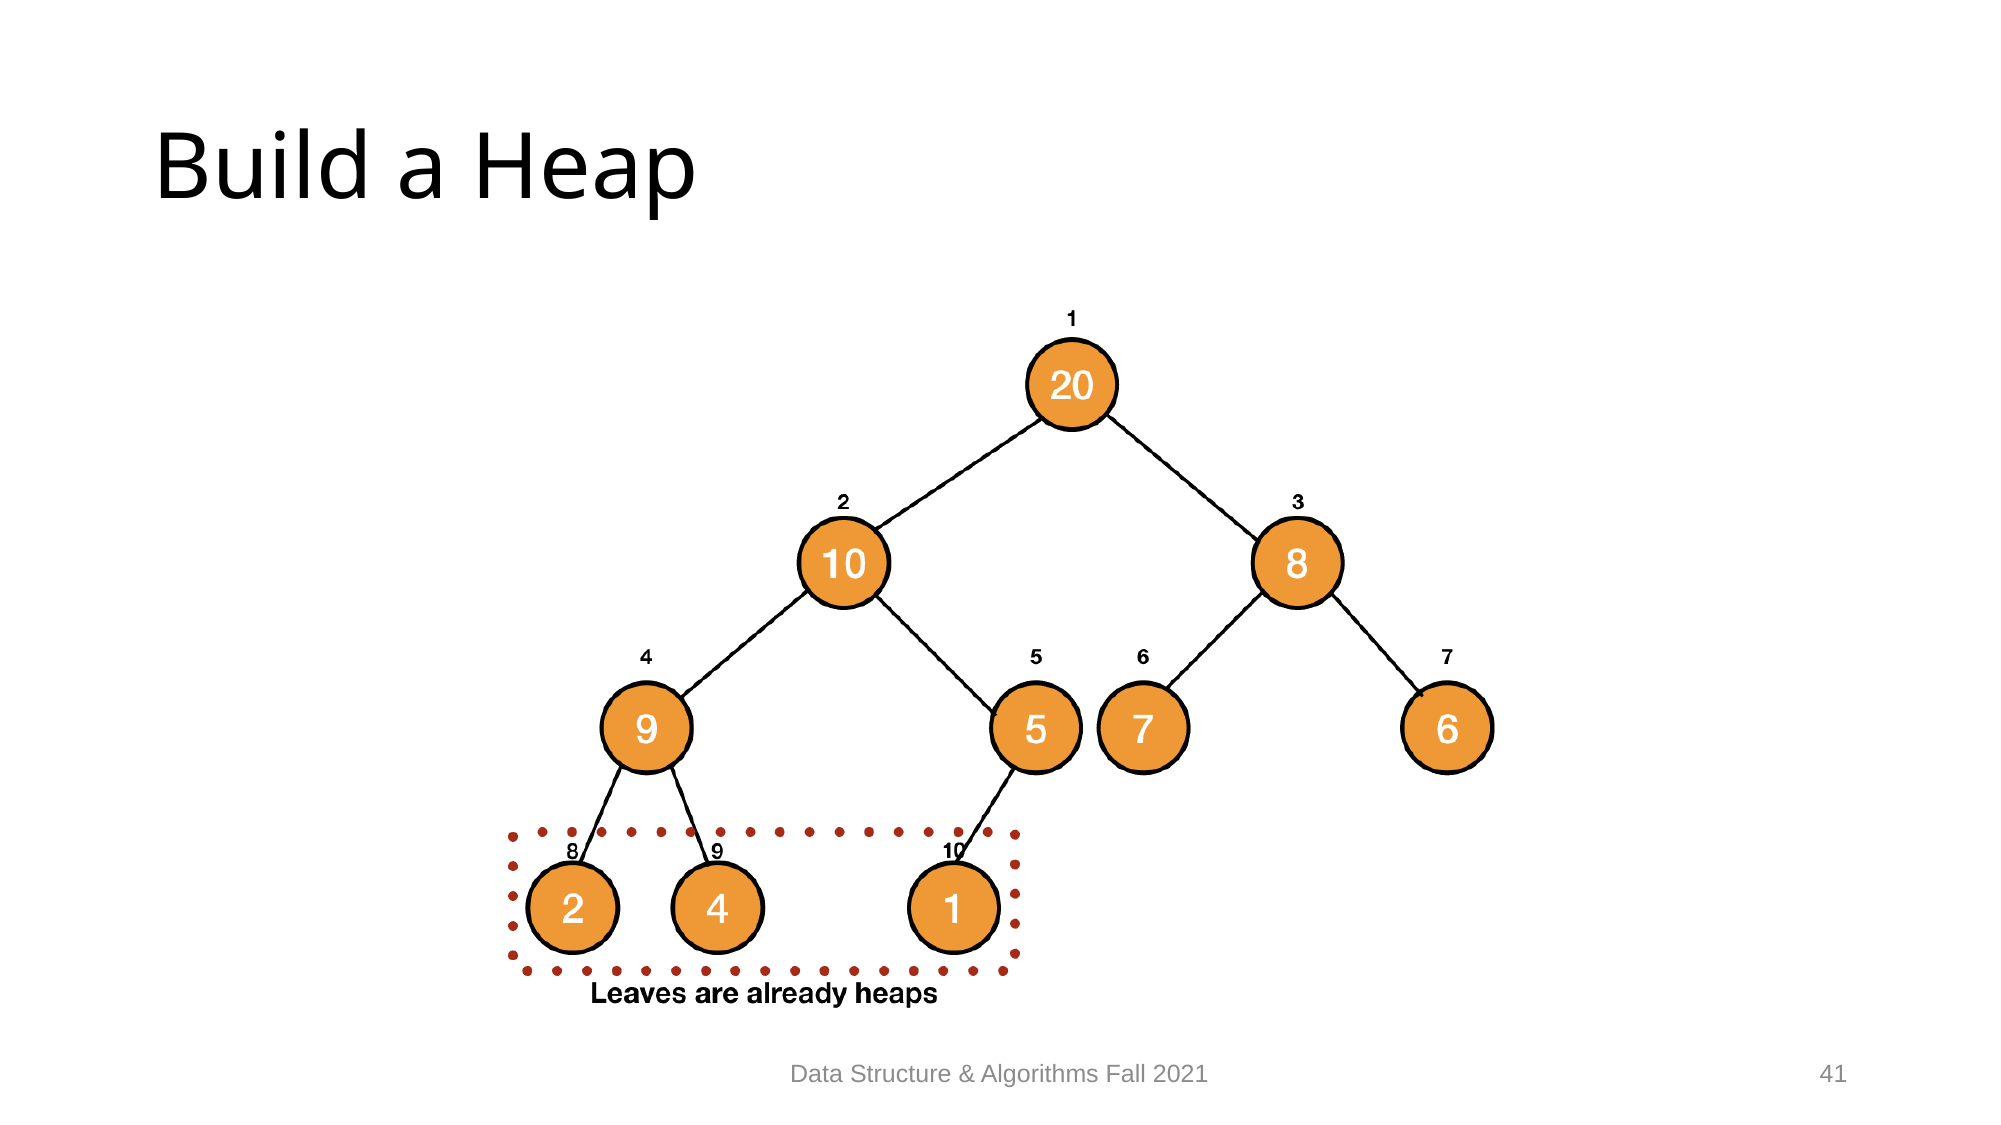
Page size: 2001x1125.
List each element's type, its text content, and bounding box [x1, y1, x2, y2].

slide_number 41 [1412, 1042, 1863, 1103]
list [505, 299, 1495, 1014]
footer Data Structure & Algorithms Fall 2021 [662, 1042, 1338, 1103]
title Build a Heap [137, 59, 1863, 278]
